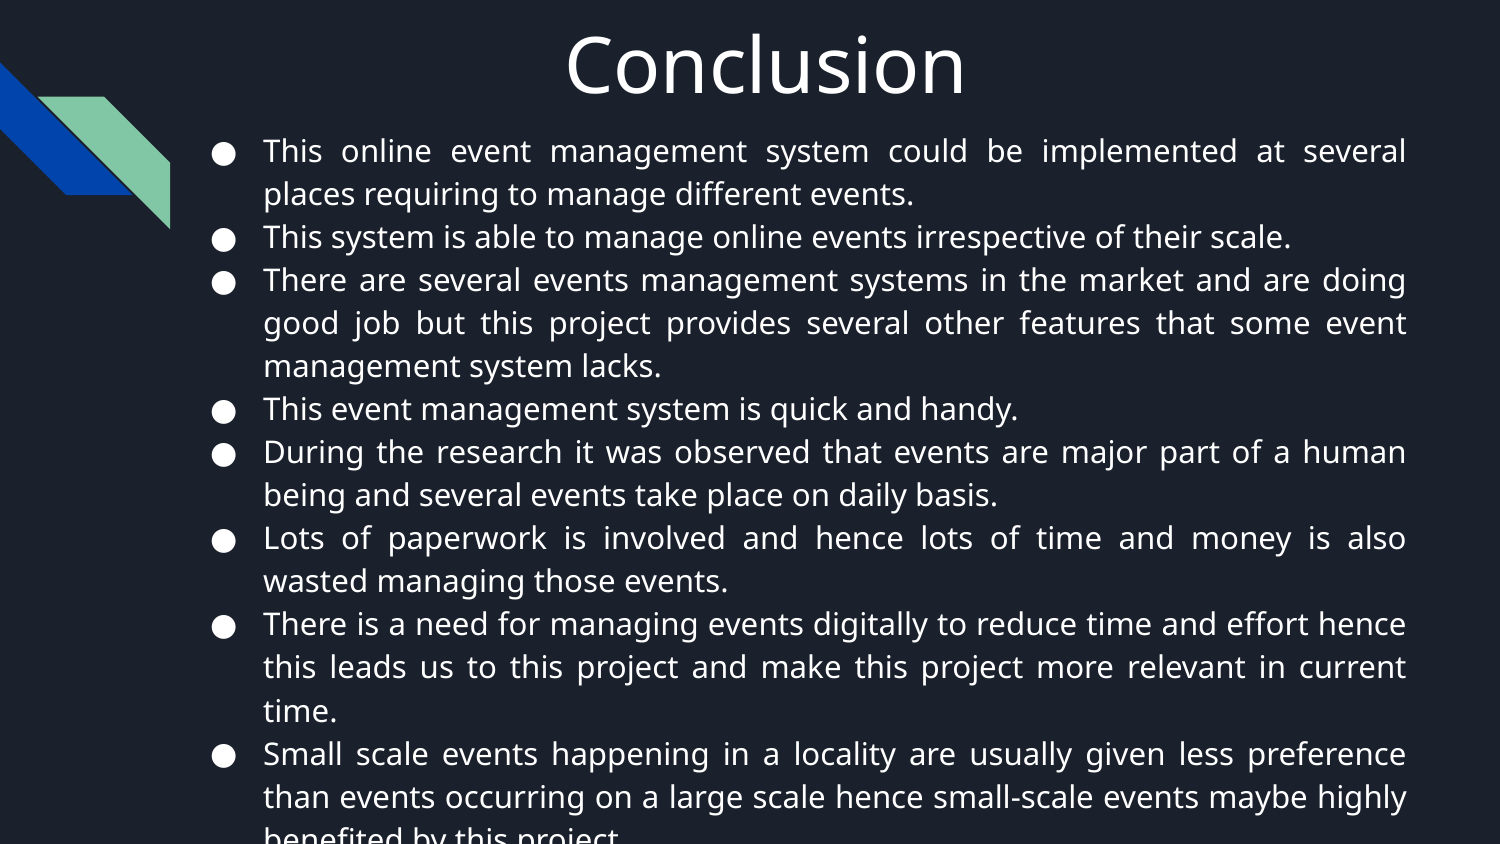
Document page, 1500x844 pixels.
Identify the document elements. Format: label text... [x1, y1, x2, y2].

title Conclusion [188, 0, 1344, 110]
list This online event management system could be implemented at several places requiring to manage different events. This system is able to manage online events irrespective of their scale. There are several events management systems in the market and are doing good job but this project provides several other features that some event management system lacks. This event management system is quick and handy. During the research it was observed that events are major part of a human being and several events take place on daily basis. Lots of paperwork is involved and hence lots of time and money is also wasted managing those events. There is a need for managing events digitally to reduce time and effort hence this leads us to this project and make this project more relevant in current time. Small scale events happening in a locality are usually given less preference than events occurring on a large scale hence small-scale events maybe highly benefited by this project. [173, 110, 1424, 831]
